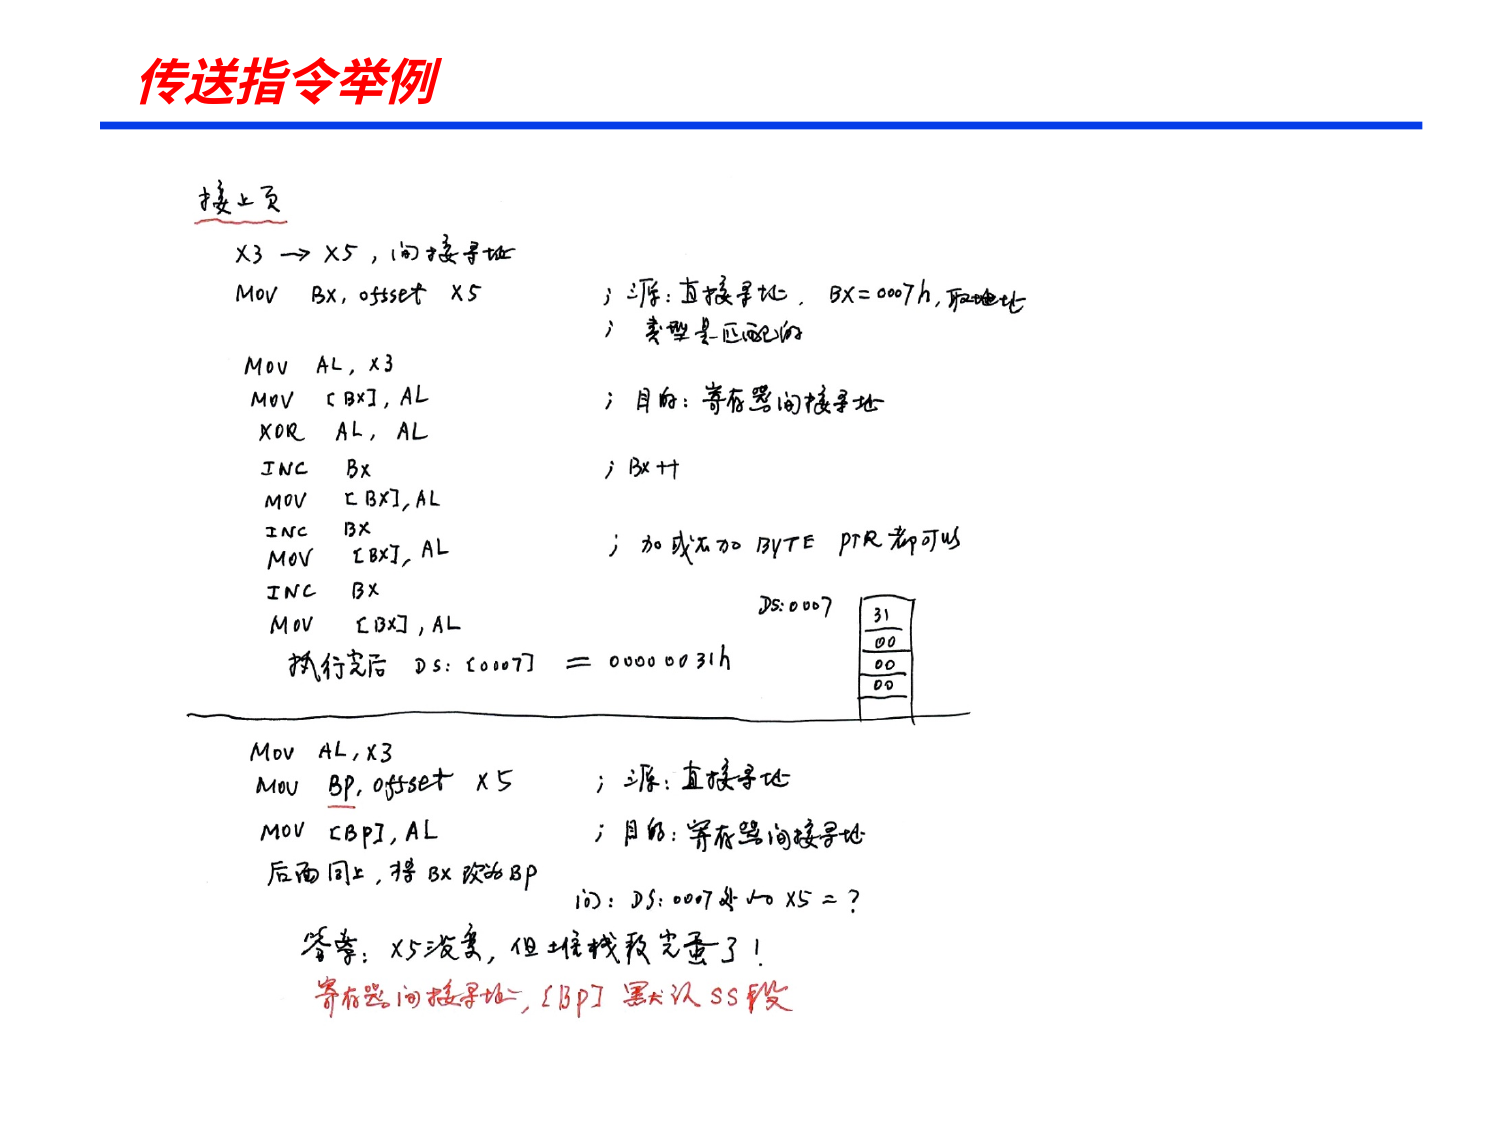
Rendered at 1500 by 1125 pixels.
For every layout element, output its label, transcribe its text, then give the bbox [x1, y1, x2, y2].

picture [170, 160, 1034, 1052]
title 传送指令举例 [123, 54, 987, 116]
